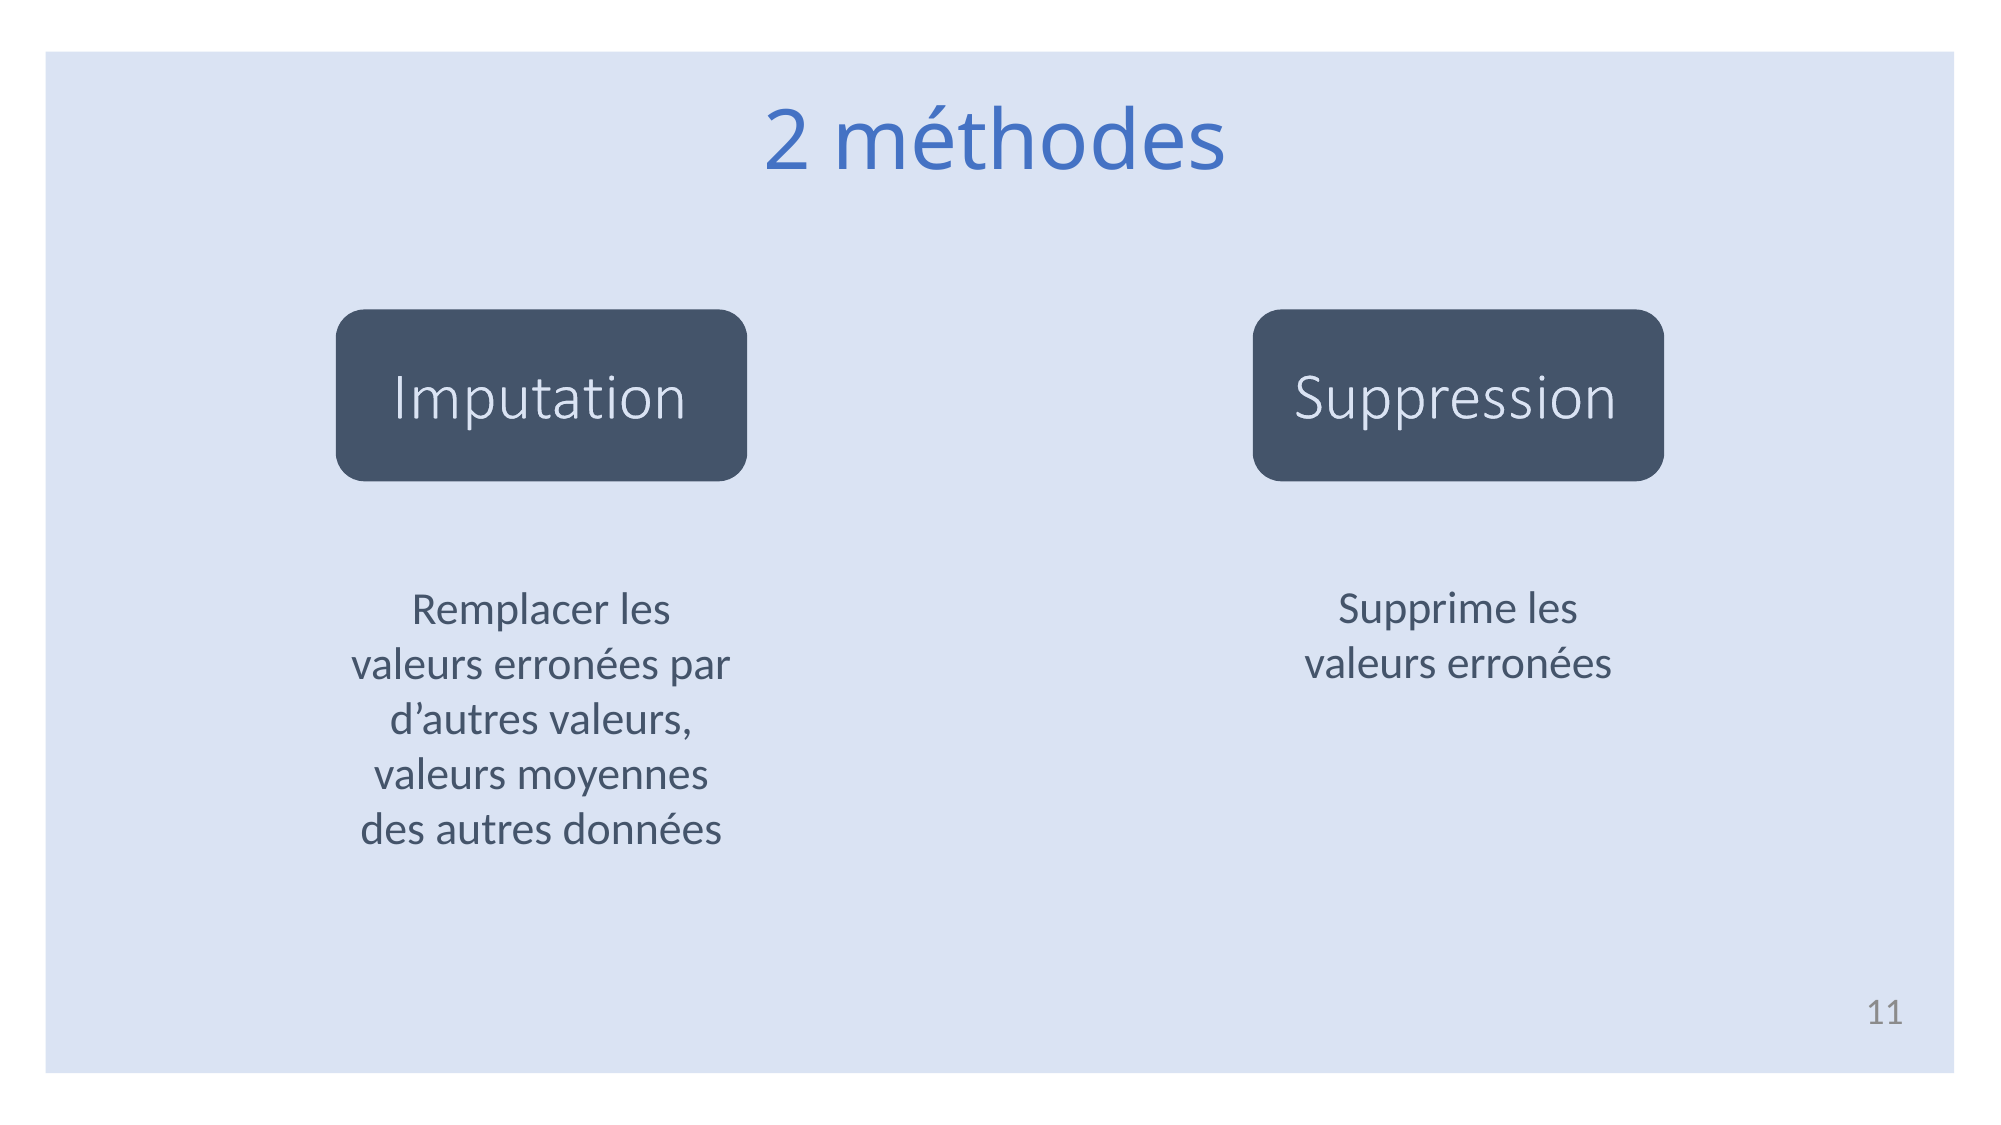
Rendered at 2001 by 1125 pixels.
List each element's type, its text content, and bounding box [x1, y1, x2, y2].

text_box [335, 309, 748, 482]
slide_number 11 [1468, 979, 1919, 1040]
text_box [1252, 309, 1665, 482]
text_box Supprime les valeurs erronées [1252, 570, 1665, 696]
text_box 2 méthodes [396, 78, 1595, 194]
text_box Remplacer les valeurs erronées par d’autres valeurs, valeurs moyennes des autres données [335, 571, 748, 861]
text_box [45, 51, 1955, 1074]
